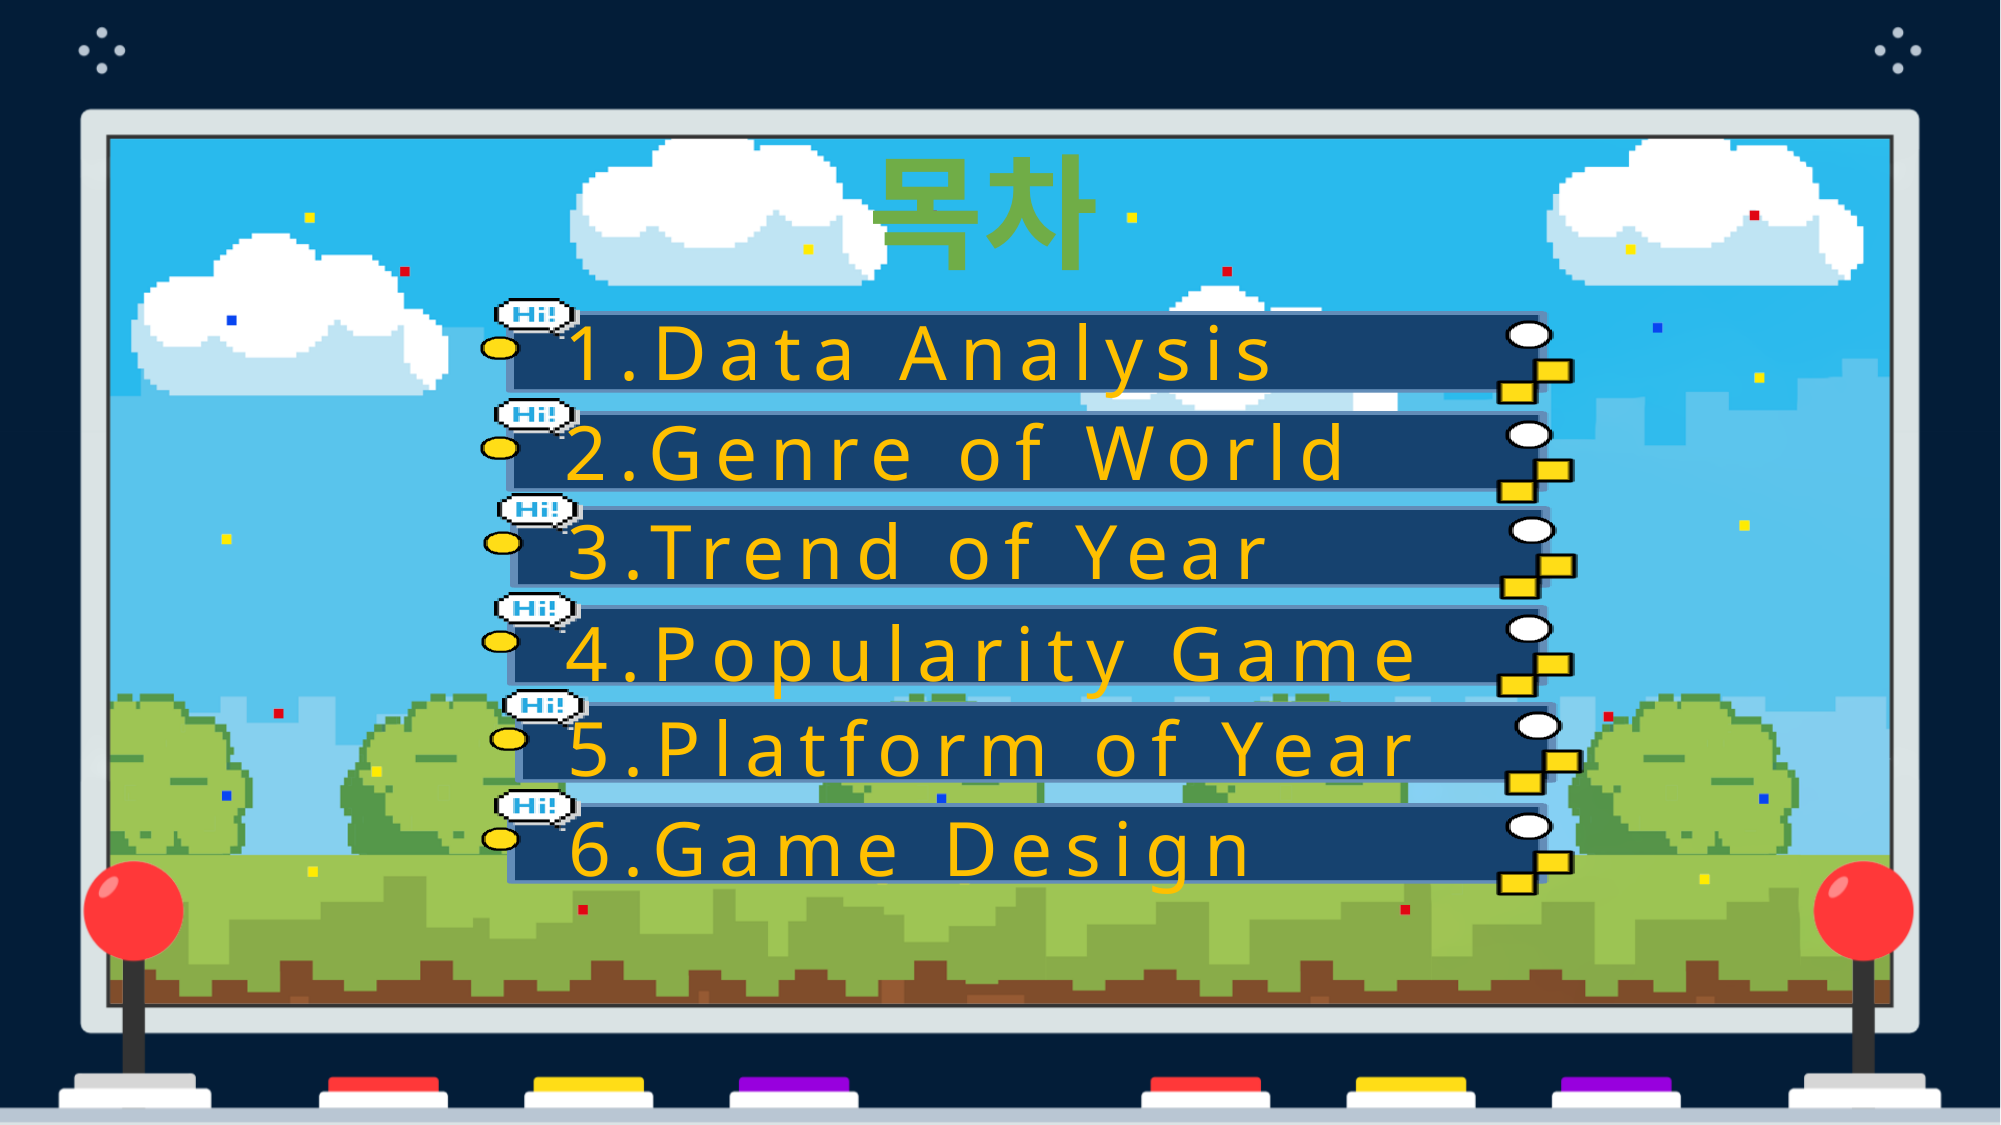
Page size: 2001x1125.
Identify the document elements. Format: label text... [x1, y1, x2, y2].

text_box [481, 592, 1575, 698]
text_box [481, 789, 1575, 896]
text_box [480, 298, 1576, 405]
picture [0, 0, 2001, 1125]
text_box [489, 689, 1584, 796]
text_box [480, 405, 1576, 505]
text_box 목차 [853, 114, 1153, 295]
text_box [483, 493, 1578, 600]
